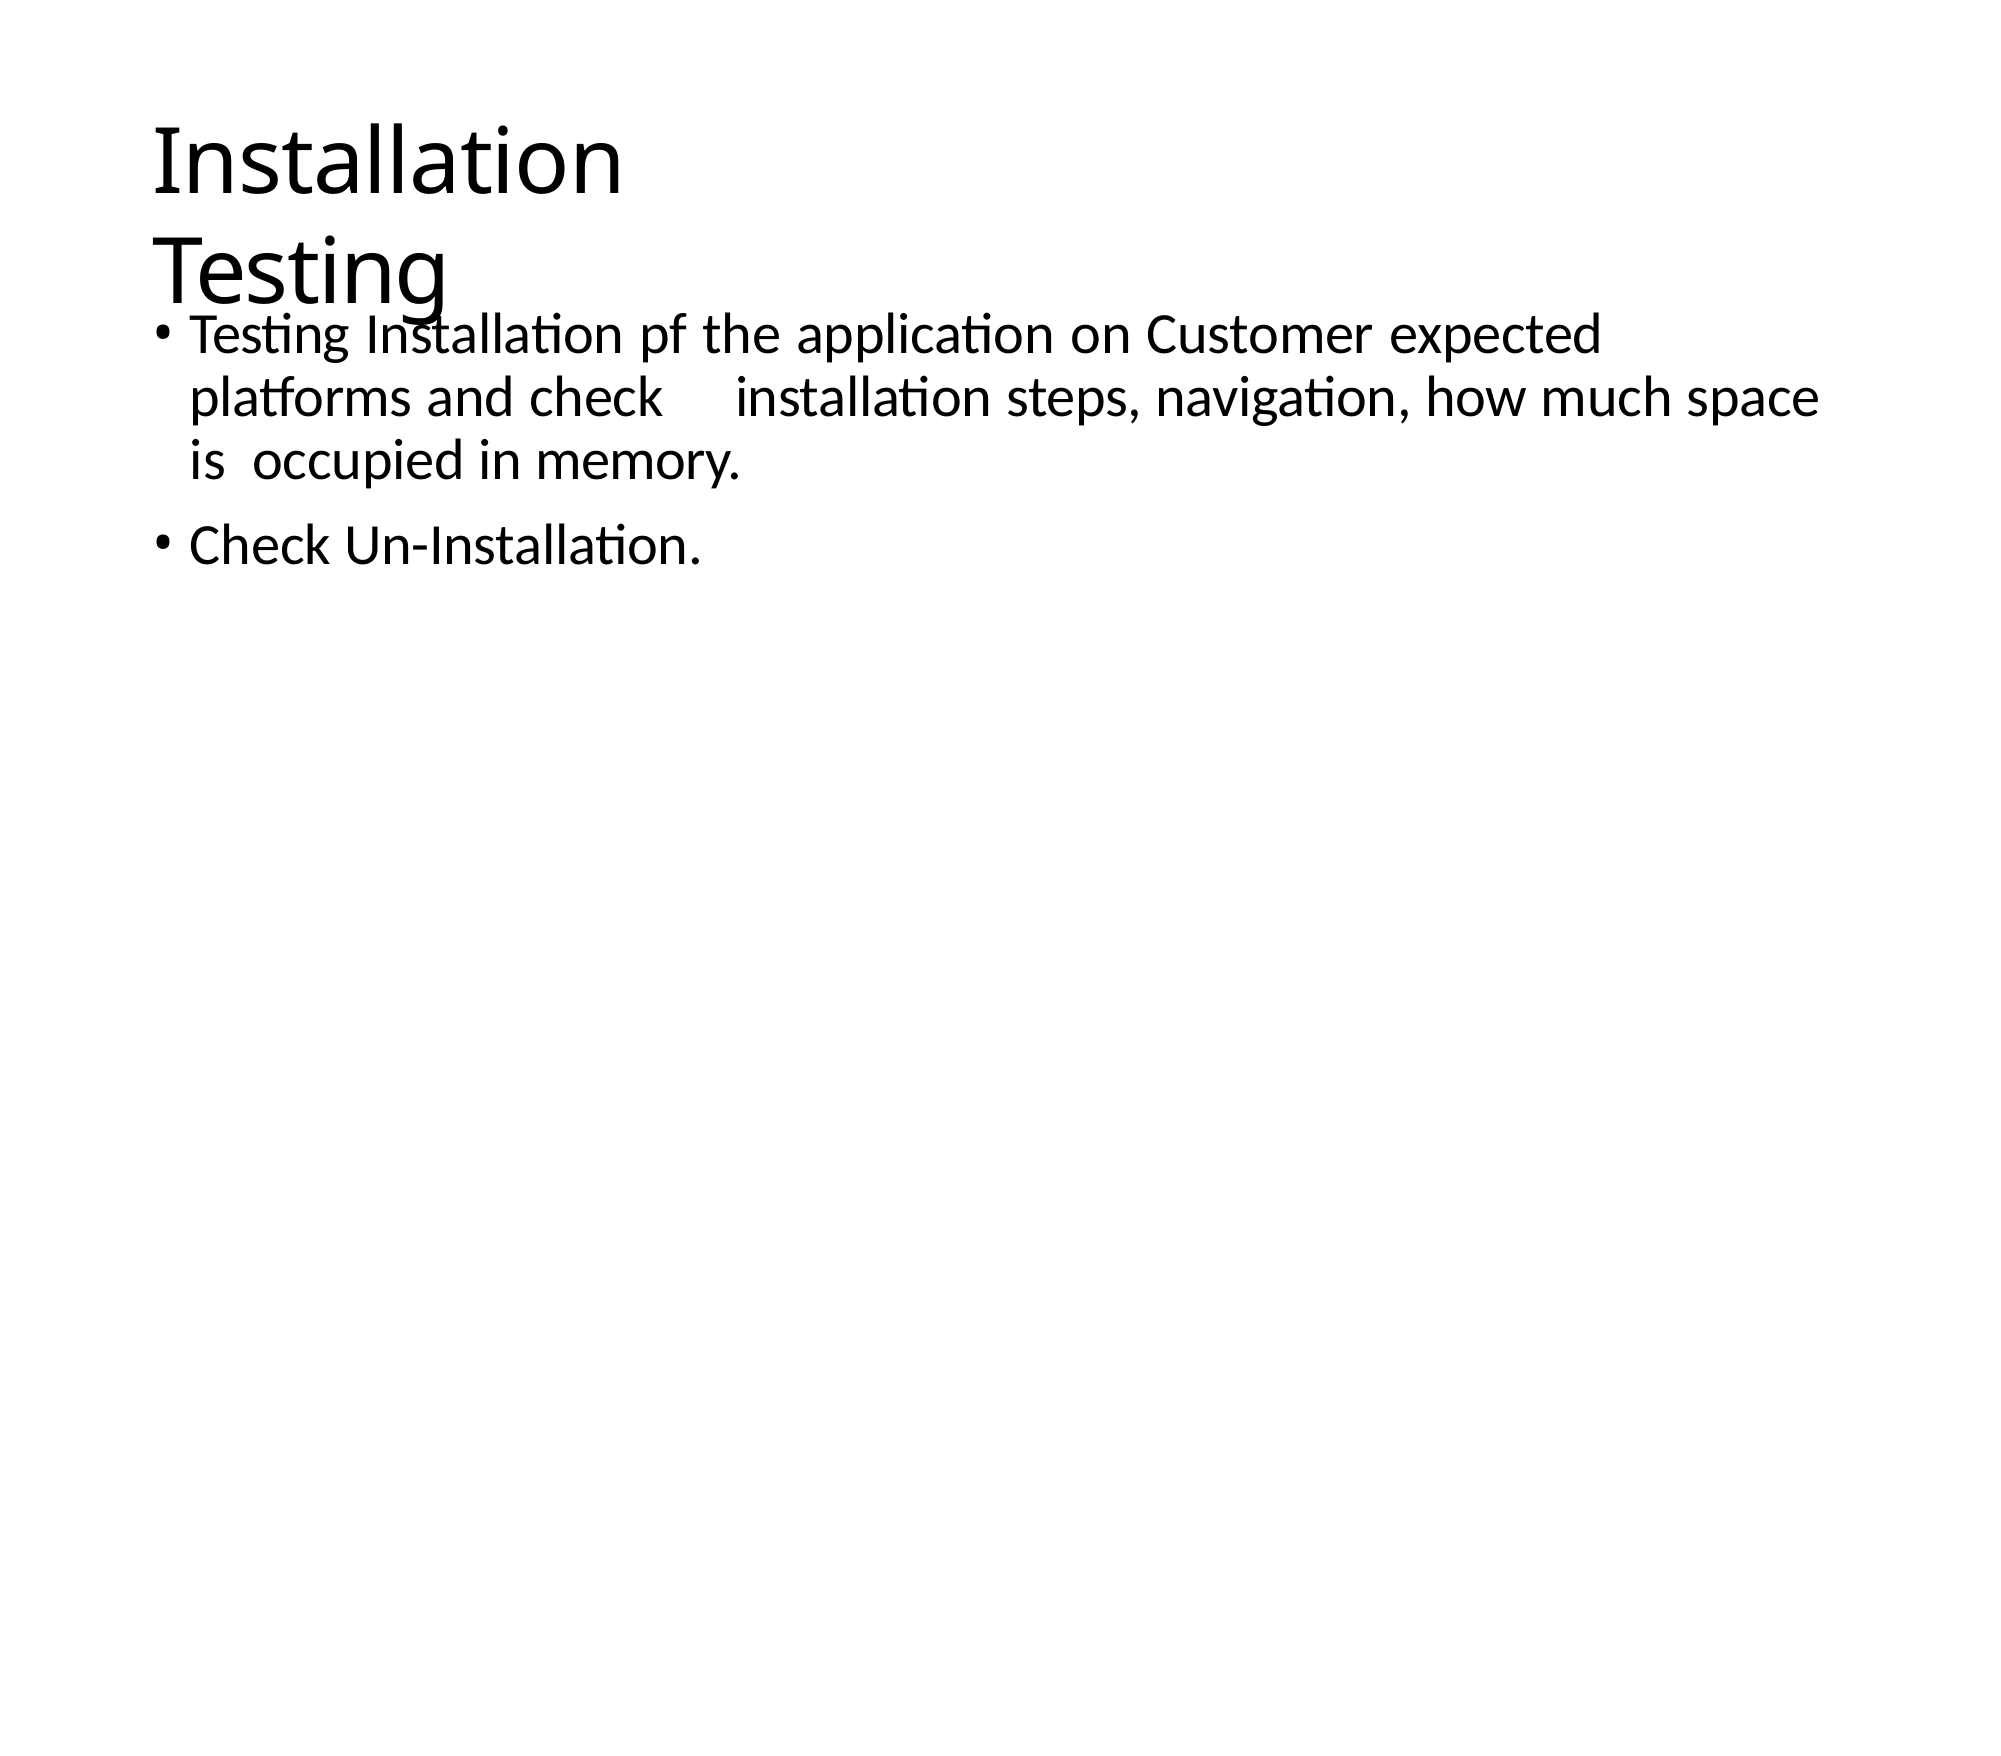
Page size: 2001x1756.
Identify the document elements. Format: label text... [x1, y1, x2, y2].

text_box Testing Installation pf the application on Customer expected platforms and check installation steps, navigation, how much space is occupied in memory. Check Un-Installation. [150, 294, 1844, 576]
title Installation Testing [150, 100, 826, 294]
